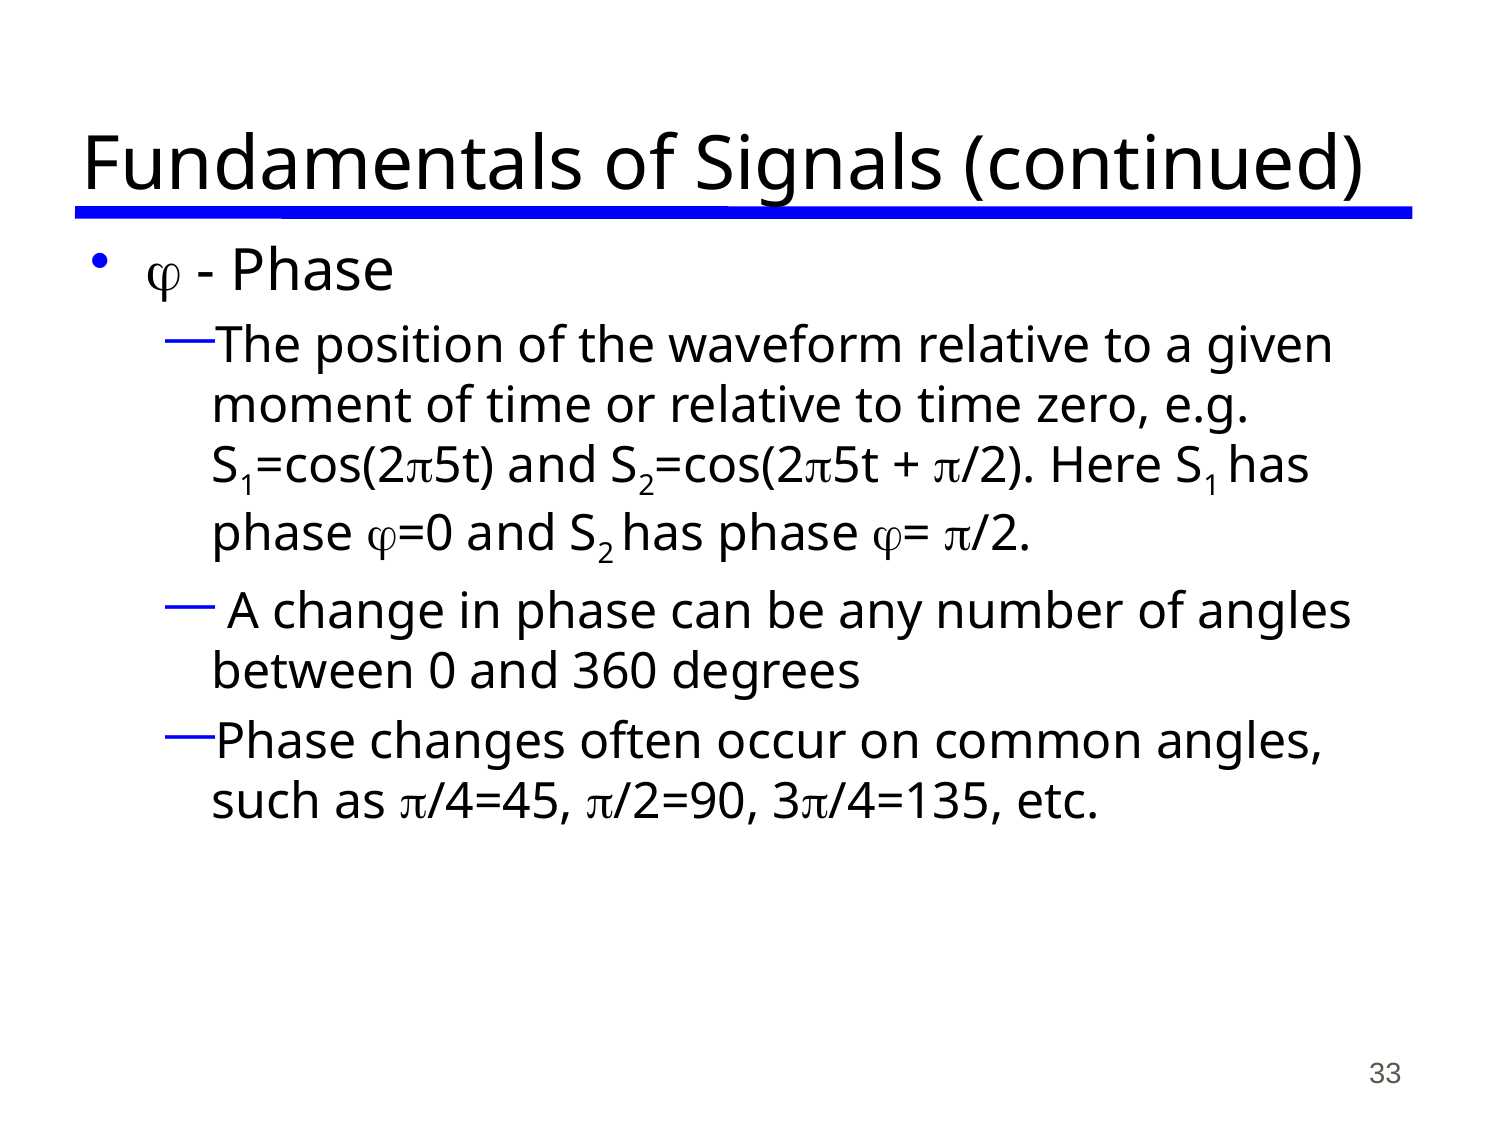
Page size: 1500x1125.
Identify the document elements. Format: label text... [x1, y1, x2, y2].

title Fundamentals of Signals (continued) [66, 24, 1413, 213]
list  - Phase The position of the waveform relative to a given moment of time or relative to time zero, e.g. S1=cos(25t) and S2=cos(25t + /2). Here S1 has phase =0 and S2 has phase = /2. A change in phase can be any number of angles between 0 and 360 degrees Phase changes often occur on common angles, such as /4=45, /2=90, 3/4=135, etc. [74, 224, 1417, 994]
slide_number 33 [1103, 1021, 1417, 1098]
